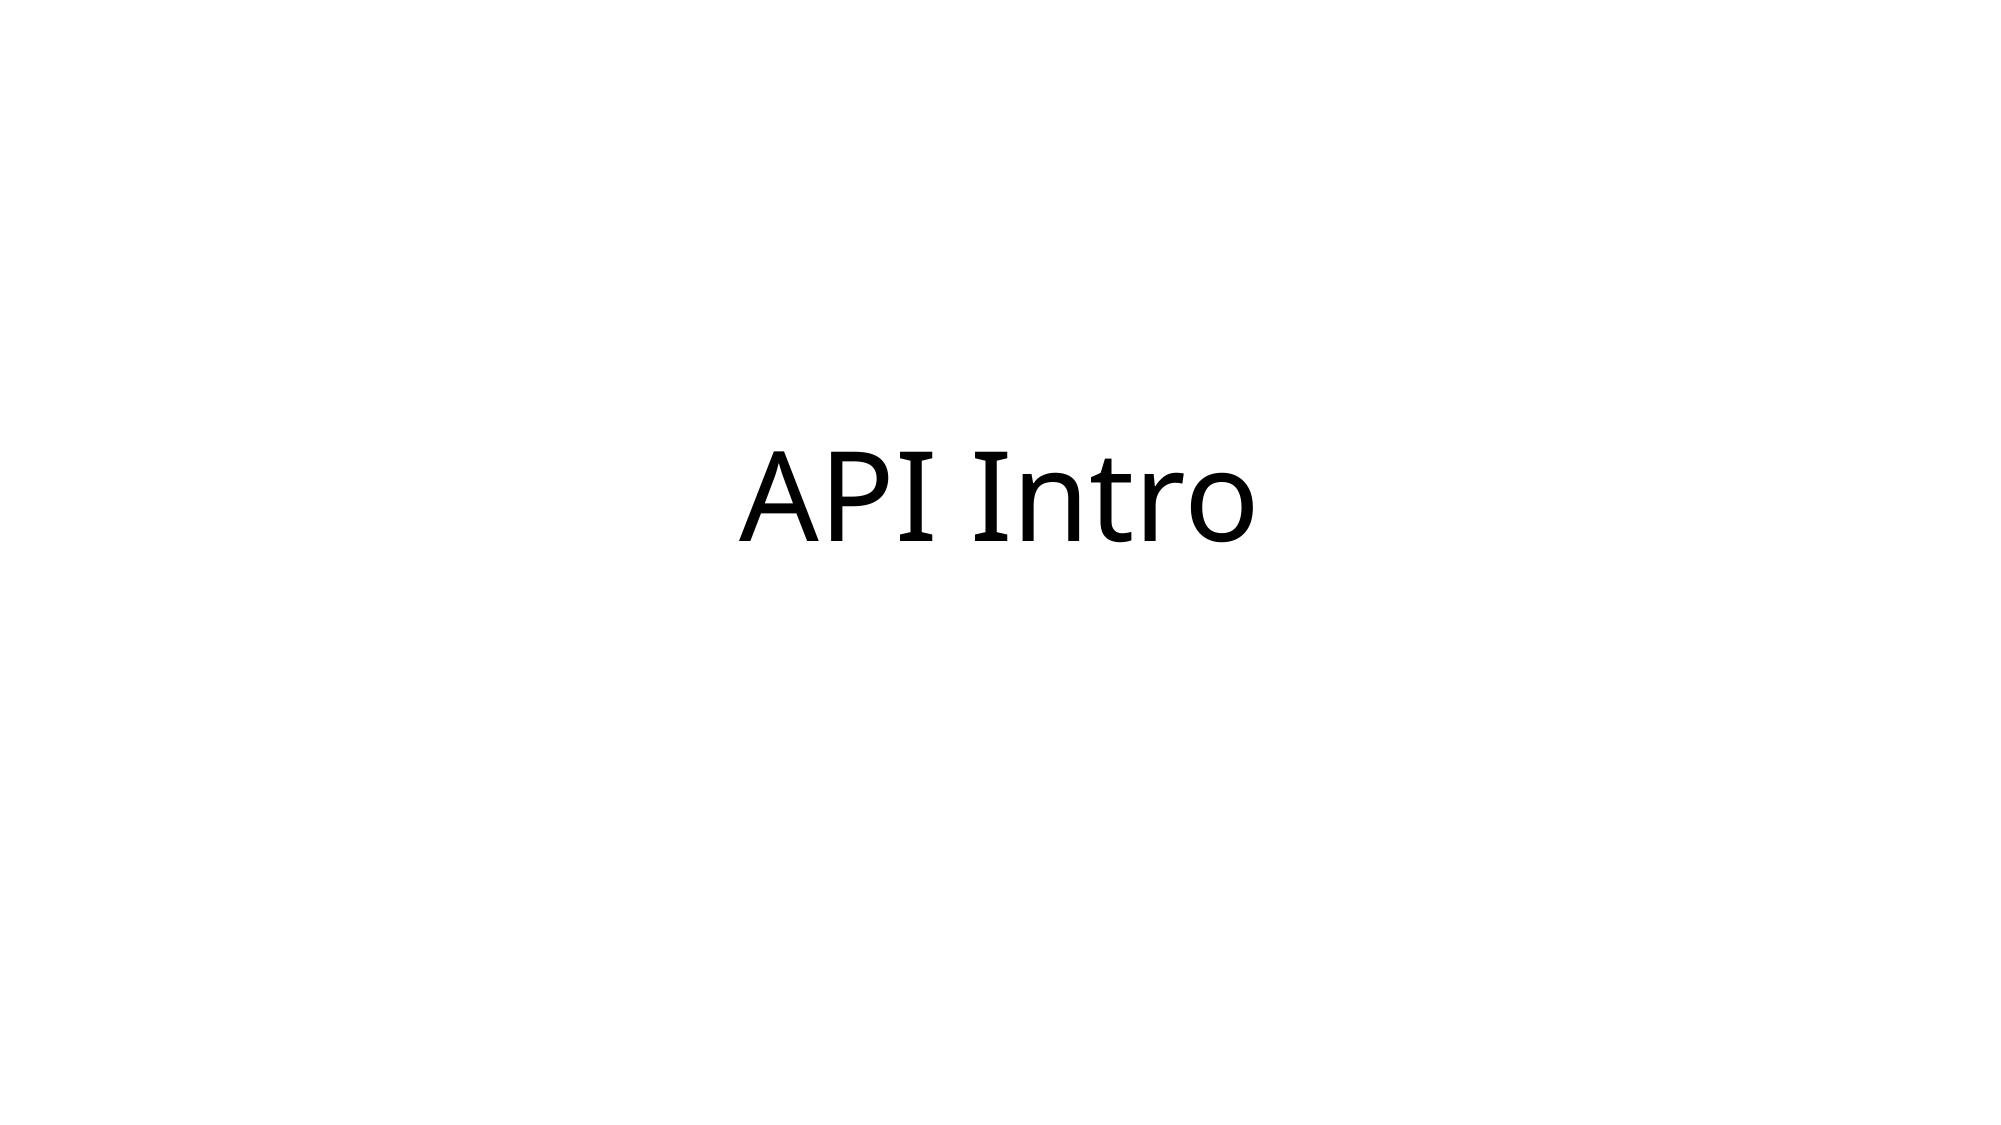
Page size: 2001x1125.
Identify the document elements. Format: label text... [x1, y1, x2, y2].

title API Intro [249, 184, 1750, 576]
